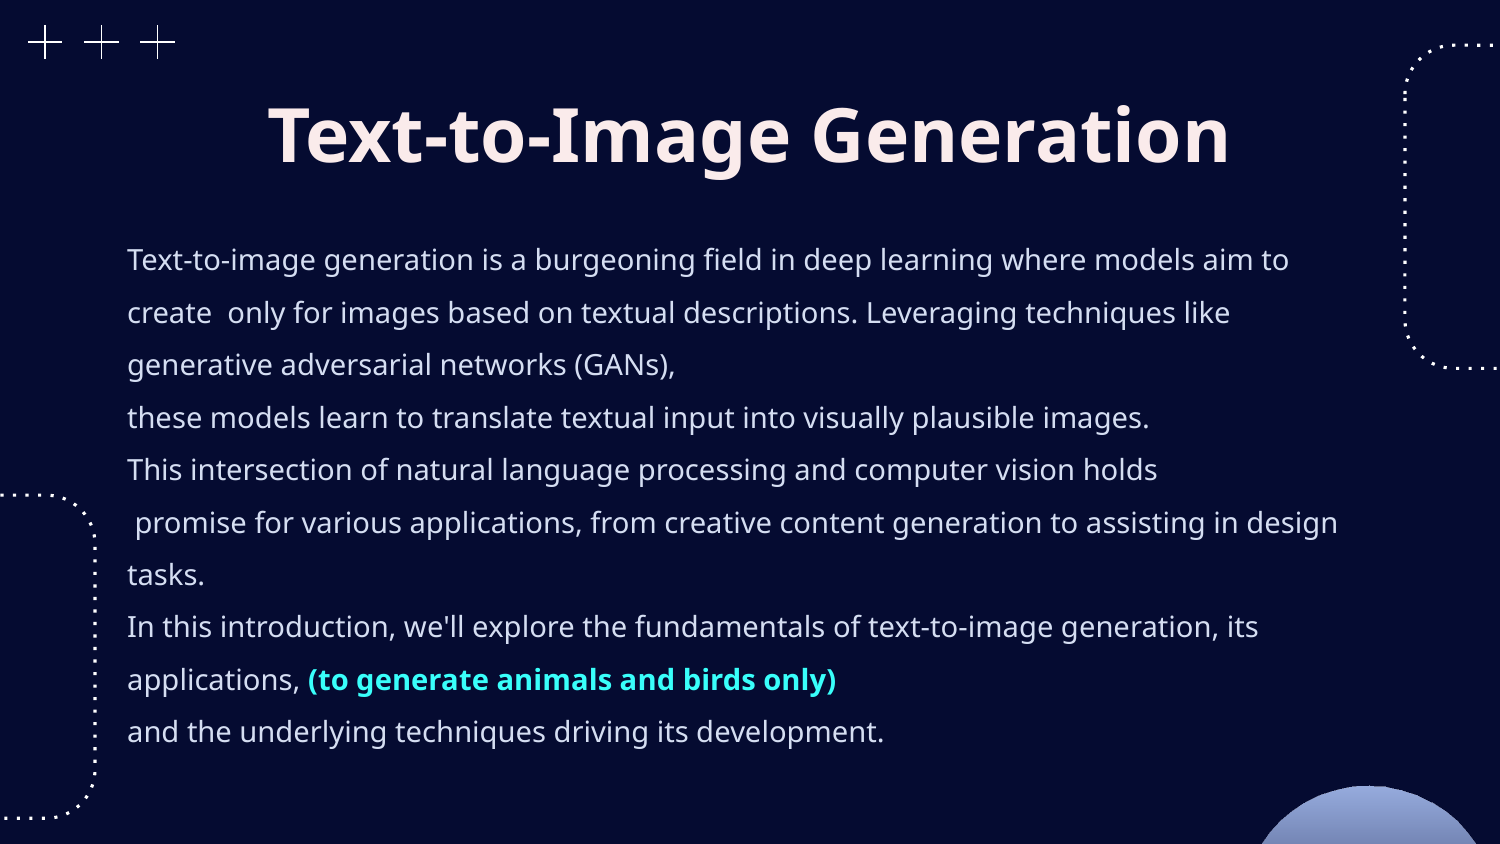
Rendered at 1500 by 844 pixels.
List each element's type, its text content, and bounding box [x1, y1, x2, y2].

title Text-to-Image Generation [116, 72, 1383, 282]
list Text-to-image generation is a burgeoning field in deep learning where models aim to create only for images based on textual descriptions. Leveraging techniques like generative adversarial networks (GANs), these models learn to translate textual input into visually plausible images. This intersection of natural language processing and computer vision holds promise for various applications, from creative content generation to assisting in design tasks. In this introduction, we'll explore the fundamentals of text-to-image generation, its applications, (to generate animals and birds only) and the underlying techniques driving its development. [112, 209, 1379, 601]
